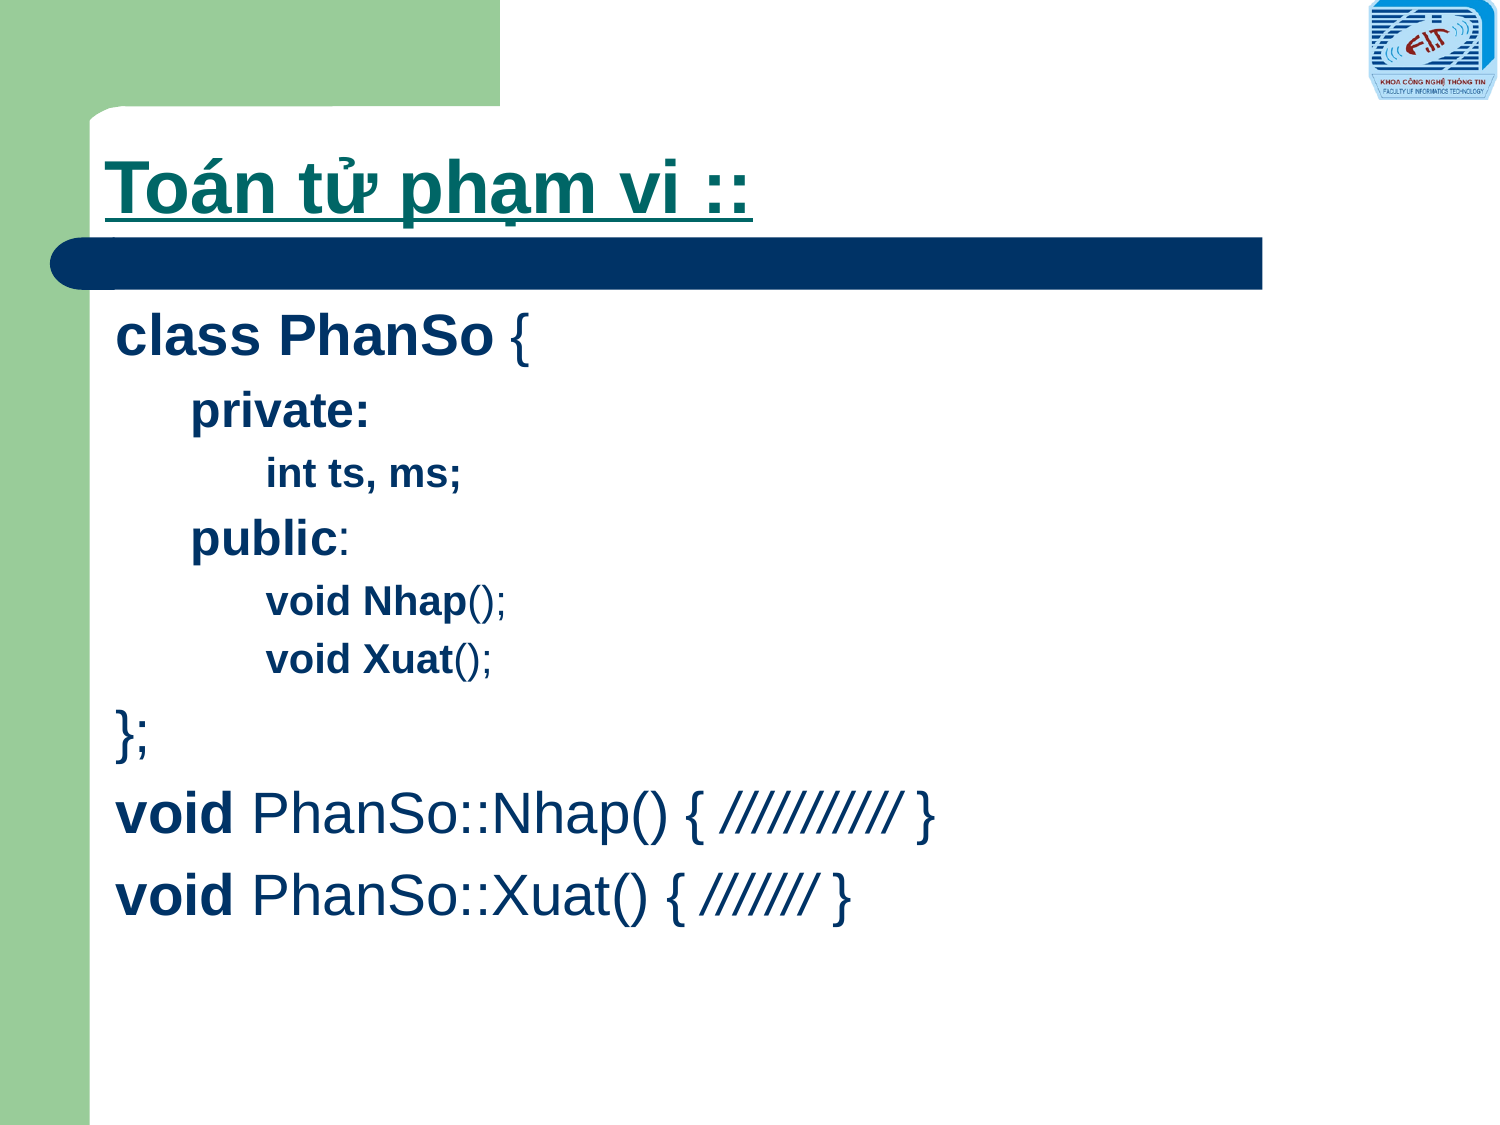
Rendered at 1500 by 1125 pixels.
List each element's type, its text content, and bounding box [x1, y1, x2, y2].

list class PhanSo { private: int ts, ms; public: void Nhap(); void Xuat(); }; void PhanSo::Nhap() { /////////// } void PhanSo::Xuat() { /////// } [100, 289, 1426, 1050]
title Toán tử phạm vi :: [89, 108, 1426, 238]
picture [1368, 0, 1498, 100]
